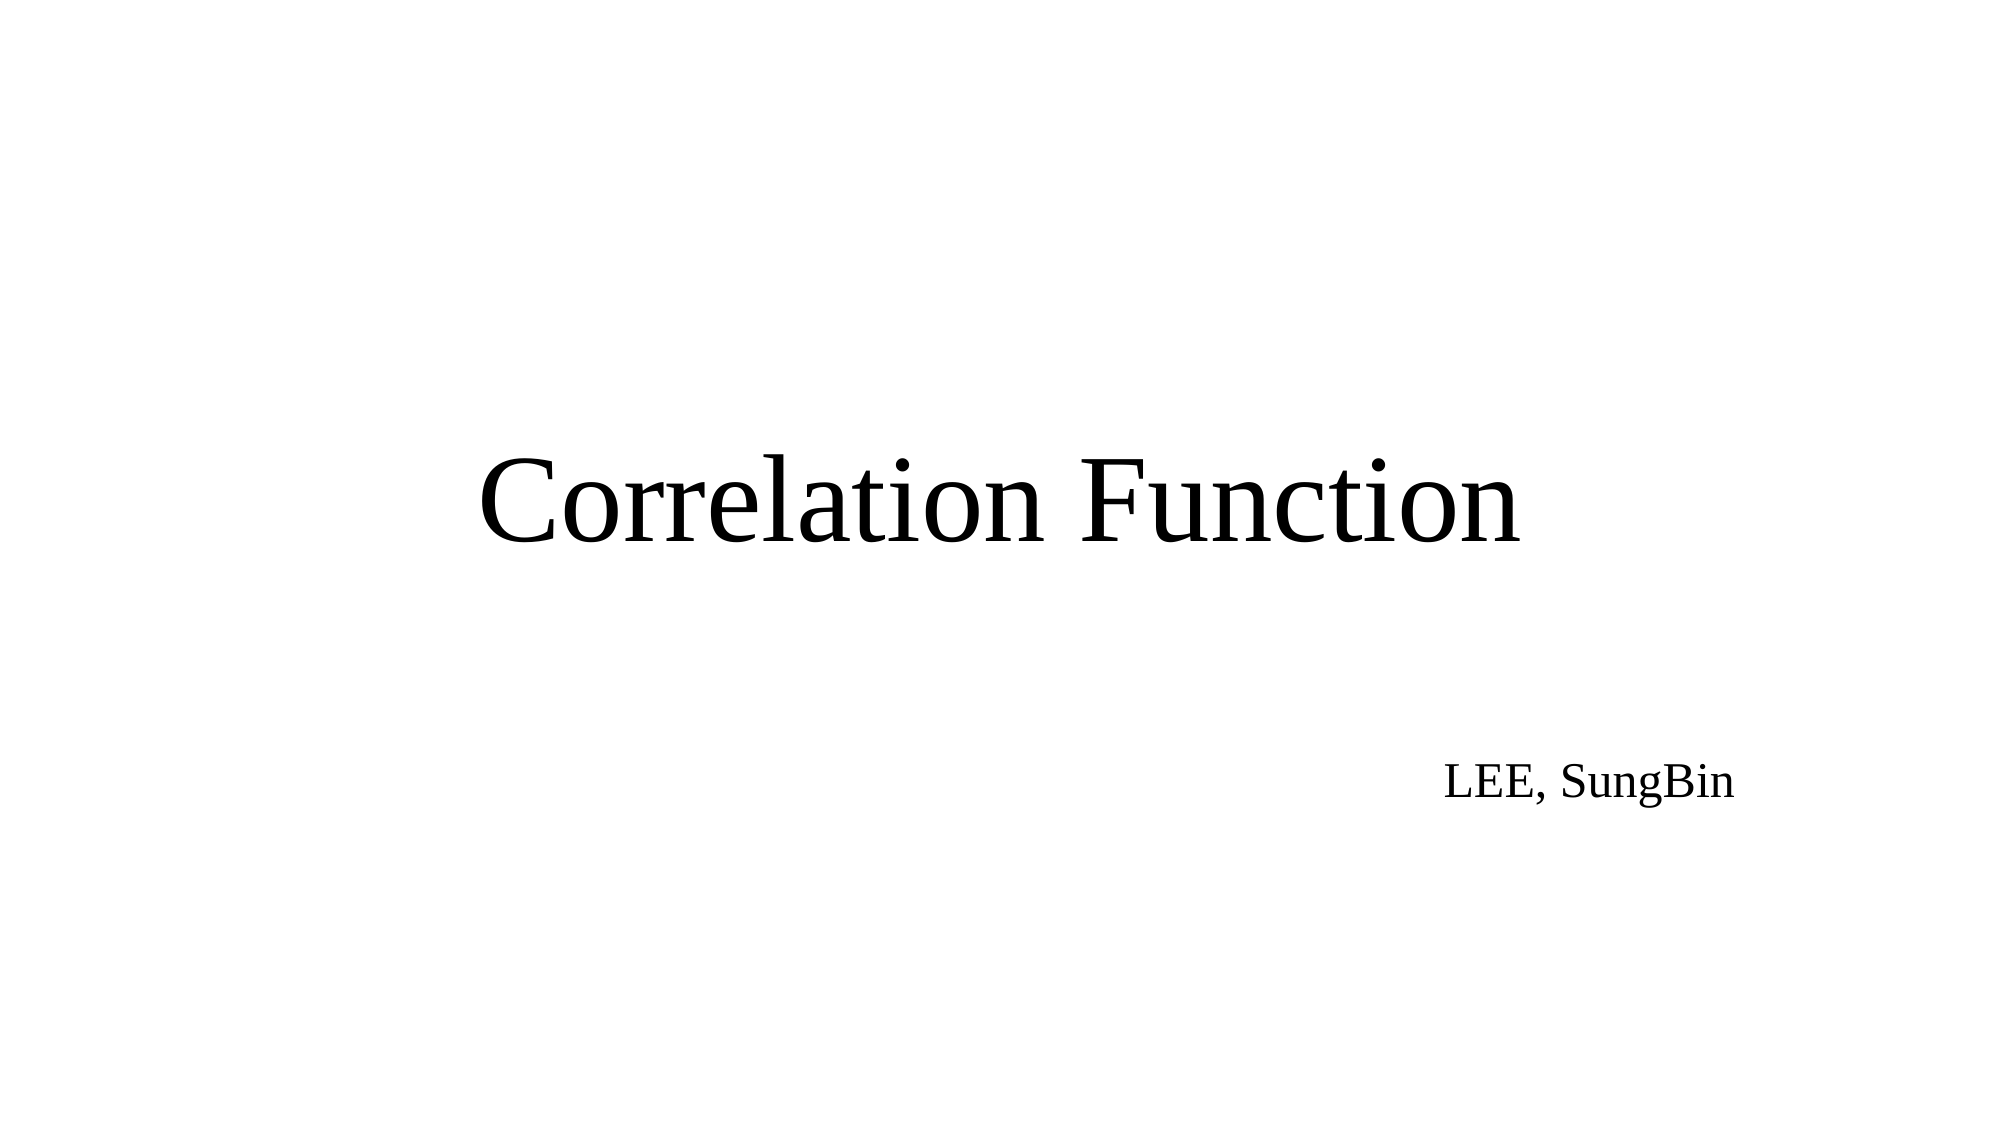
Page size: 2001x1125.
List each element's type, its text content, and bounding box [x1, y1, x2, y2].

subtitle LEE, SungBin [249, 590, 1750, 863]
title Correlation Function [249, 184, 1750, 576]
